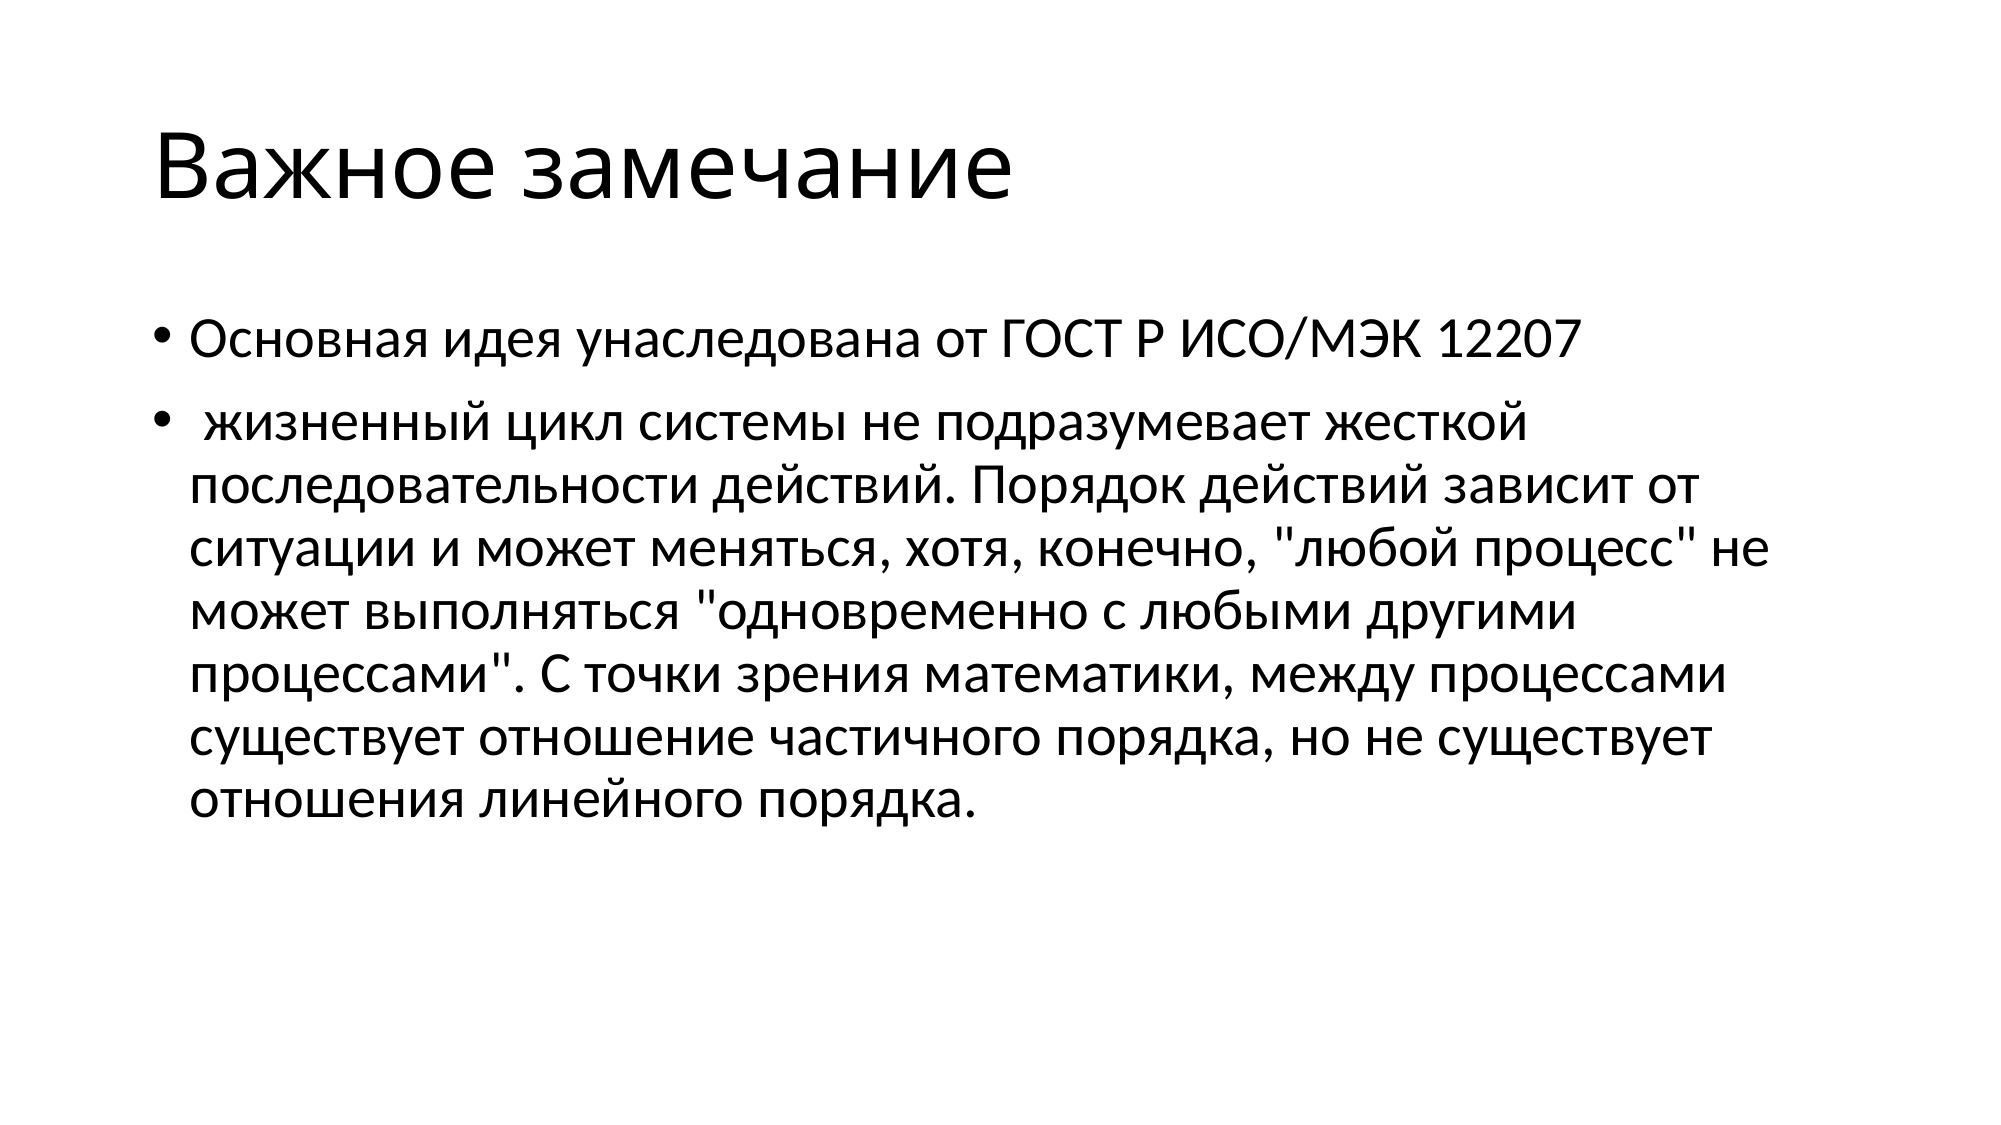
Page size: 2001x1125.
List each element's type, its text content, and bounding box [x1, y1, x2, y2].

title Важное замечание [137, 59, 1863, 278]
list Основная идея унаследована от ГОСТ Р ИСО/МЭК 12207 жизненный цикл системы не подразумевает жесткой последовательности действий. Порядок действий зависит от ситуации и может меняться, хотя, конечно, "любой процесс" не может выполняться "одновременно с любыми другими процессами". С точки зрения математики, между процессами существует отношение частичного порядка, но не существует отношения линейного порядка. [137, 299, 1863, 1014]
